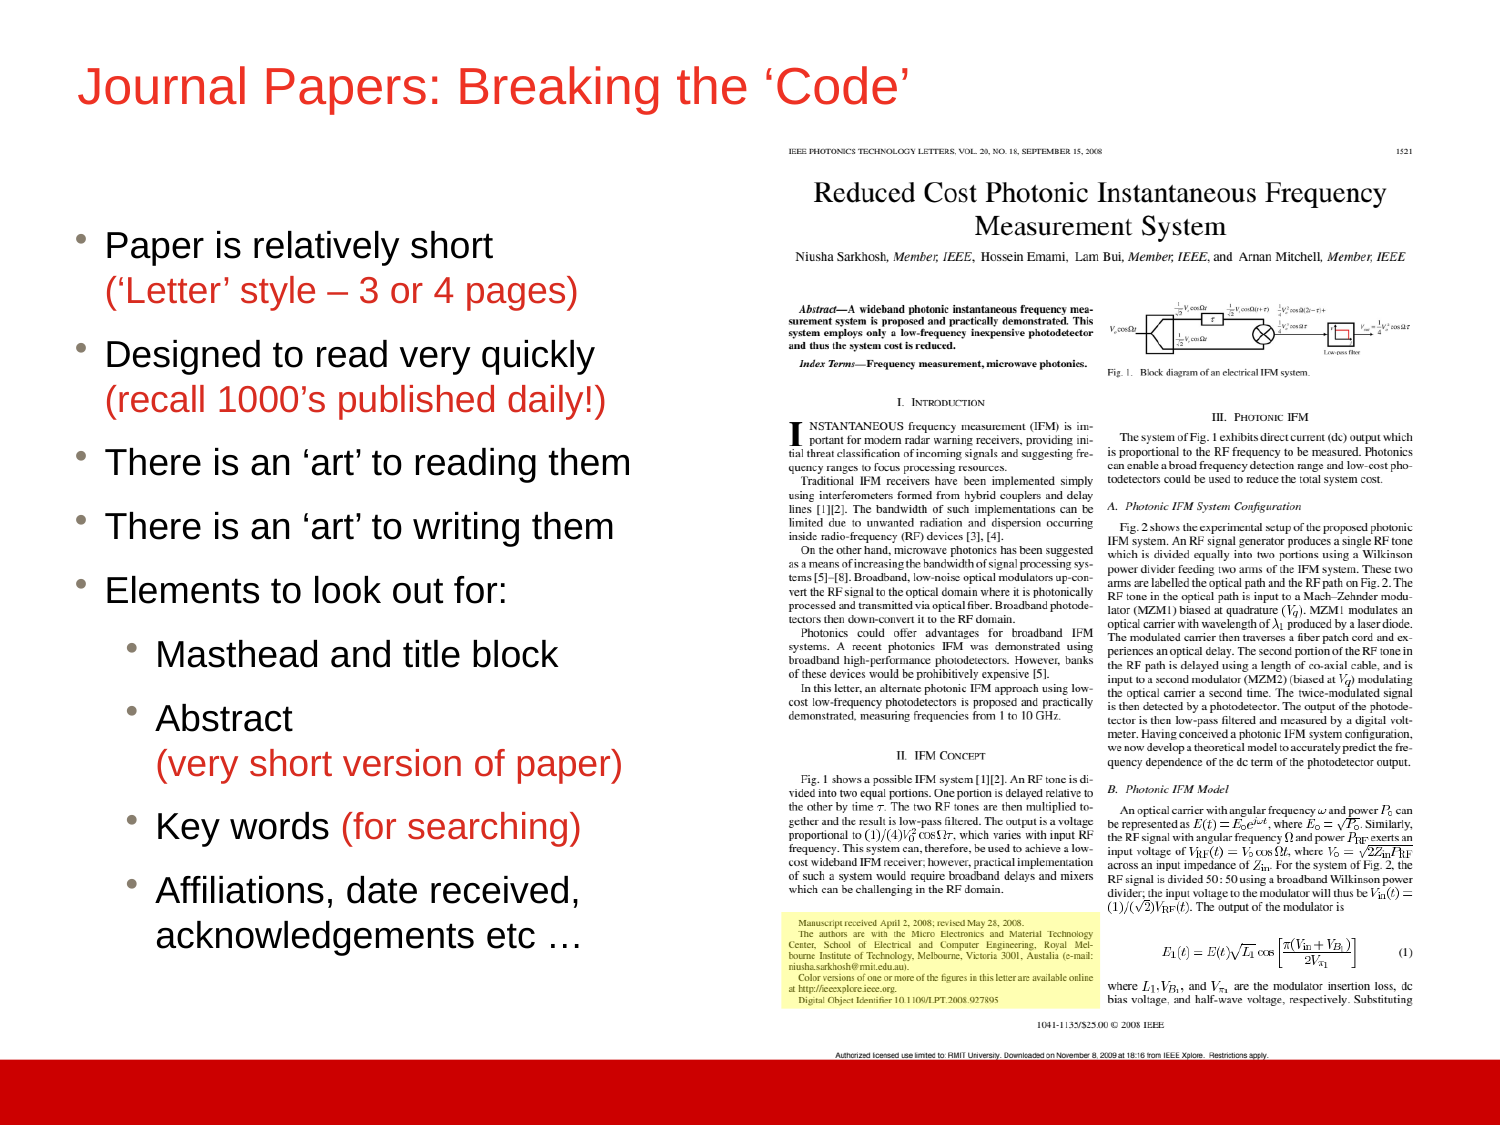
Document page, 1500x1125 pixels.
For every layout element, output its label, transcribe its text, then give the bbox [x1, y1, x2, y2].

list Paper is relatively short (‘Letter’ style – 3 or 4 pages) Designed to read very quickly (recall 1000’s published daily!) There is an ‘art’ to reading them There is an ‘art’ to writing them Elements to look out for: Masthead and title block Abstract (very short version of paper) Key words (for searching) Affiliations, date received, acknowledgements etc … [59, 213, 669, 1012]
text_box [0, 1059, 1500, 1125]
title Journal Papers: Breaking the ‘Code’ [62, 45, 1413, 197]
picture [742, 102, 1462, 1061]
